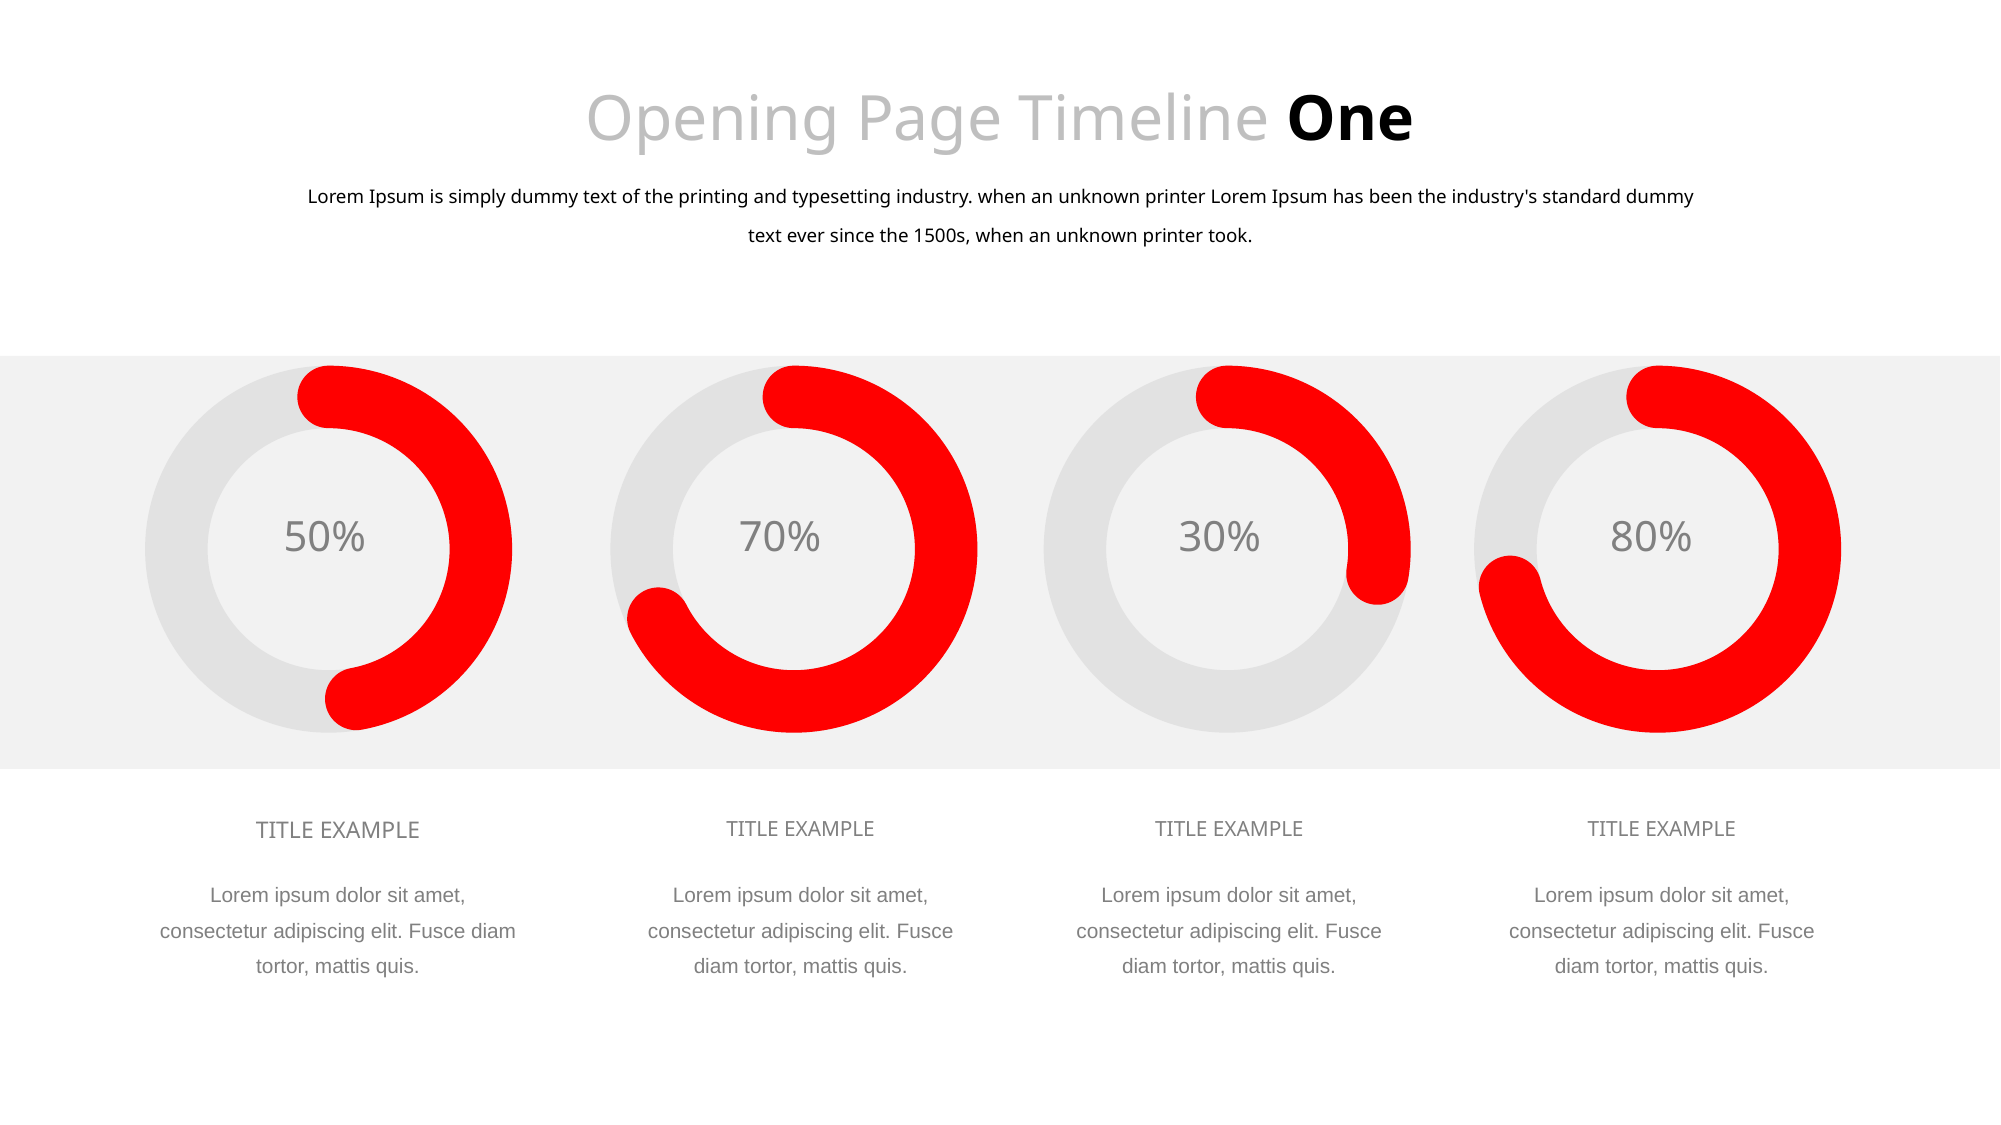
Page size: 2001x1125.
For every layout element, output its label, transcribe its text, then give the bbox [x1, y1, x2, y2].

text_box [1504, 395, 1657, 587]
text_box [640, 395, 793, 619]
text_box [1073, 395, 1379, 703]
text_box [175, 395, 356, 703]
text_box [1509, 395, 1811, 703]
text_box Opening Page Timeline One [487, 79, 1513, 159]
text_box [0, 355, 2000, 770]
text_box [657, 395, 948, 703]
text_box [157, 806, 1843, 992]
text_box [1226, 395, 1381, 575]
text_box Lorem Ipsum is simply dummy text of the printing and typesetting industry. when an unknown printer Lorem Ipsum has been the industry's standard dummy text ever since the 1500s, when an unknown printer took. [279, 159, 1721, 254]
text_box [327, 395, 482, 700]
